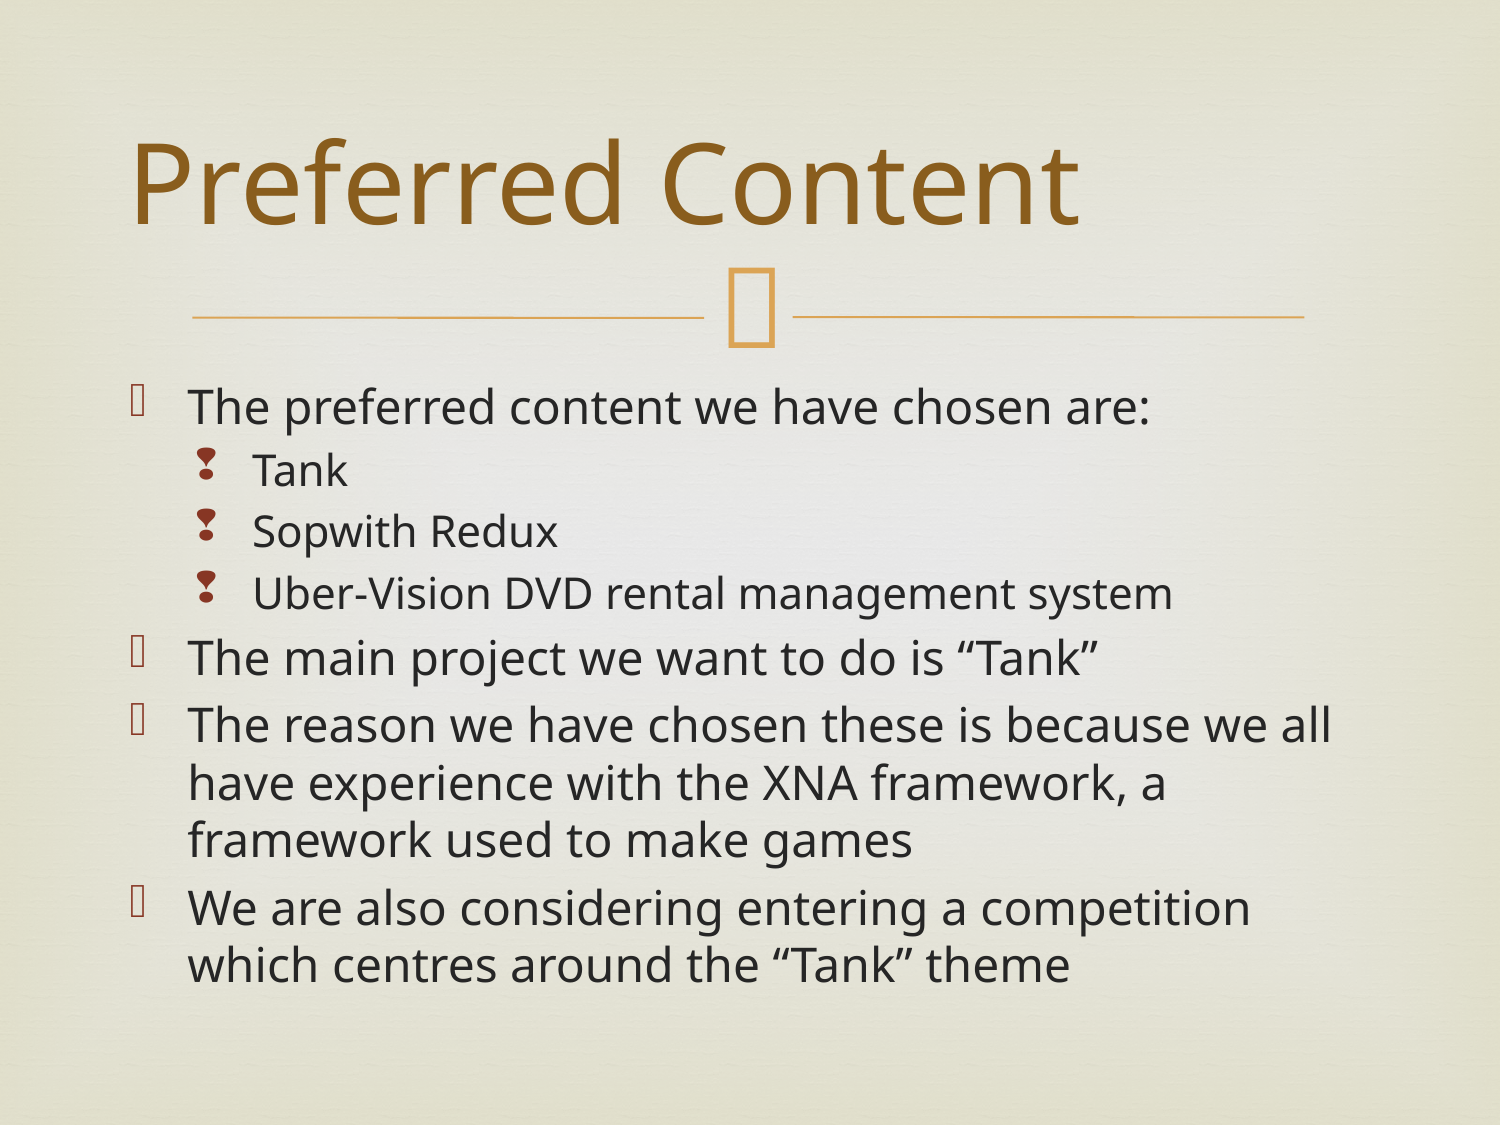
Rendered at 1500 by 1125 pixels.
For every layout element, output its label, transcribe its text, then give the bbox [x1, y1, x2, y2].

list The preferred content we have chosen are: Tank Sopwith Redux Uber-Vision DVD rental management system The main project we want to do is “Tank” The reason we have chosen these is because we all have experience with the XNA framework, a framework used to make games We are also considering entering a competition which centres around the “Tank” theme [114, 368, 1386, 1005]
title Preferred Content [112, 93, 1386, 267]
